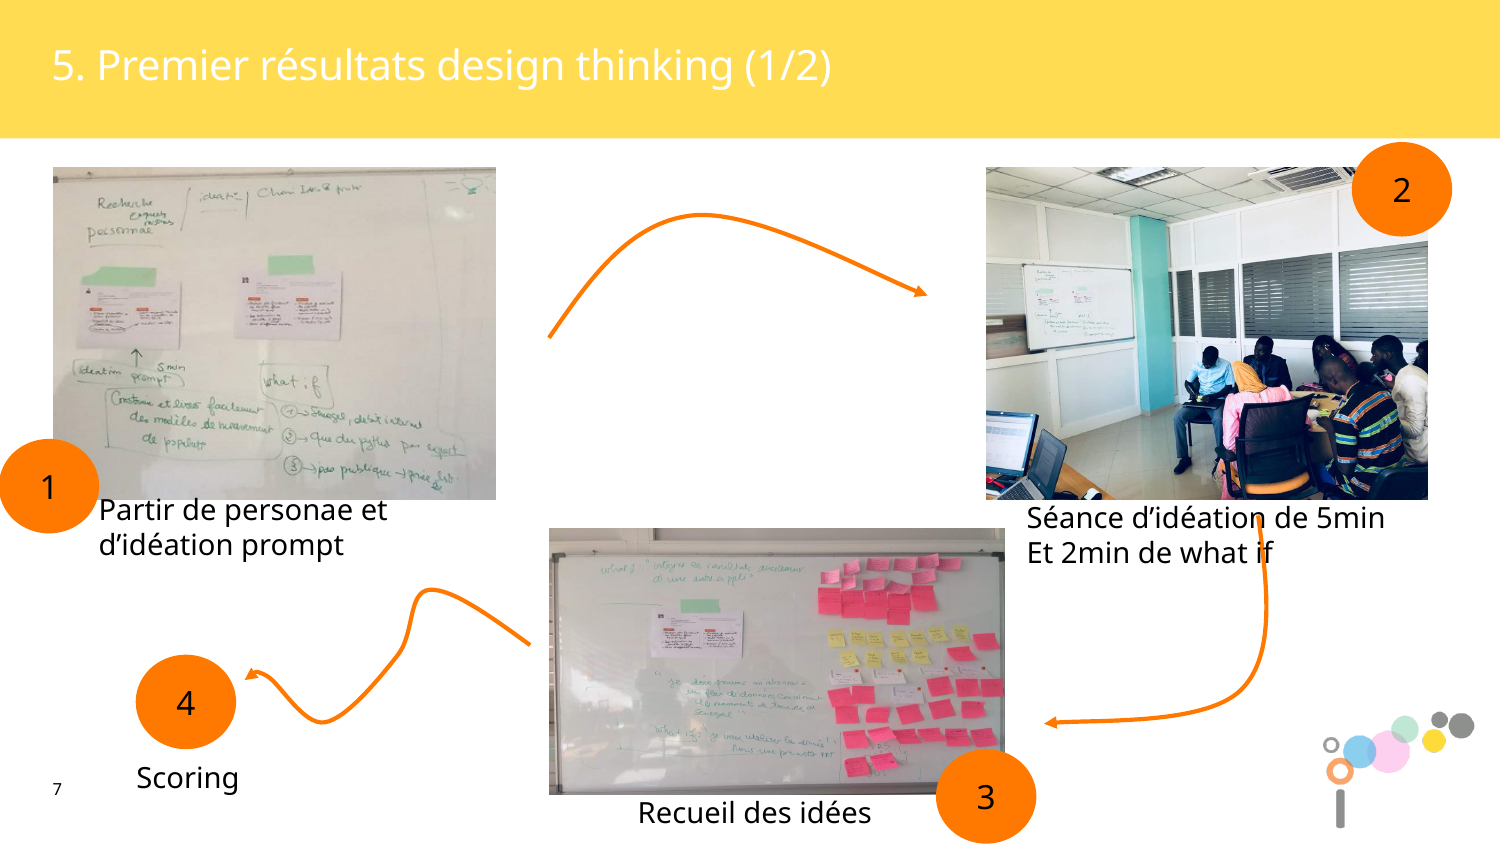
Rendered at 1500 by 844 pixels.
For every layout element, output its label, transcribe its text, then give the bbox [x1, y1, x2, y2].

text_box [243, 587, 532, 725]
text_box Scoring [49, 759, 328, 795]
title 5. Premier résultats design thinking (1/2) [51, 43, 1449, 166]
text_box [1044, 570, 1269, 729]
text_box Recueil des idées [637, 803, 916, 830]
text_box 1 [0, 436, 96, 536]
text_box [0, 0, 1500, 140]
text_box [547, 212, 928, 340]
picture [1316, 705, 1488, 844]
picture [548, 527, 1005, 796]
text_box 2 [1355, 139, 1455, 230]
text_box 3 [934, 752, 1039, 844]
text_box Séance d’idéation de 5min Et 2min de what if [1026, 499, 1492, 570]
text_box Partir de personae et d’idéation prompt [98, 508, 489, 562]
picture [52, 167, 496, 500]
picture [985, 167, 1428, 500]
text_box 4 [133, 652, 239, 752]
